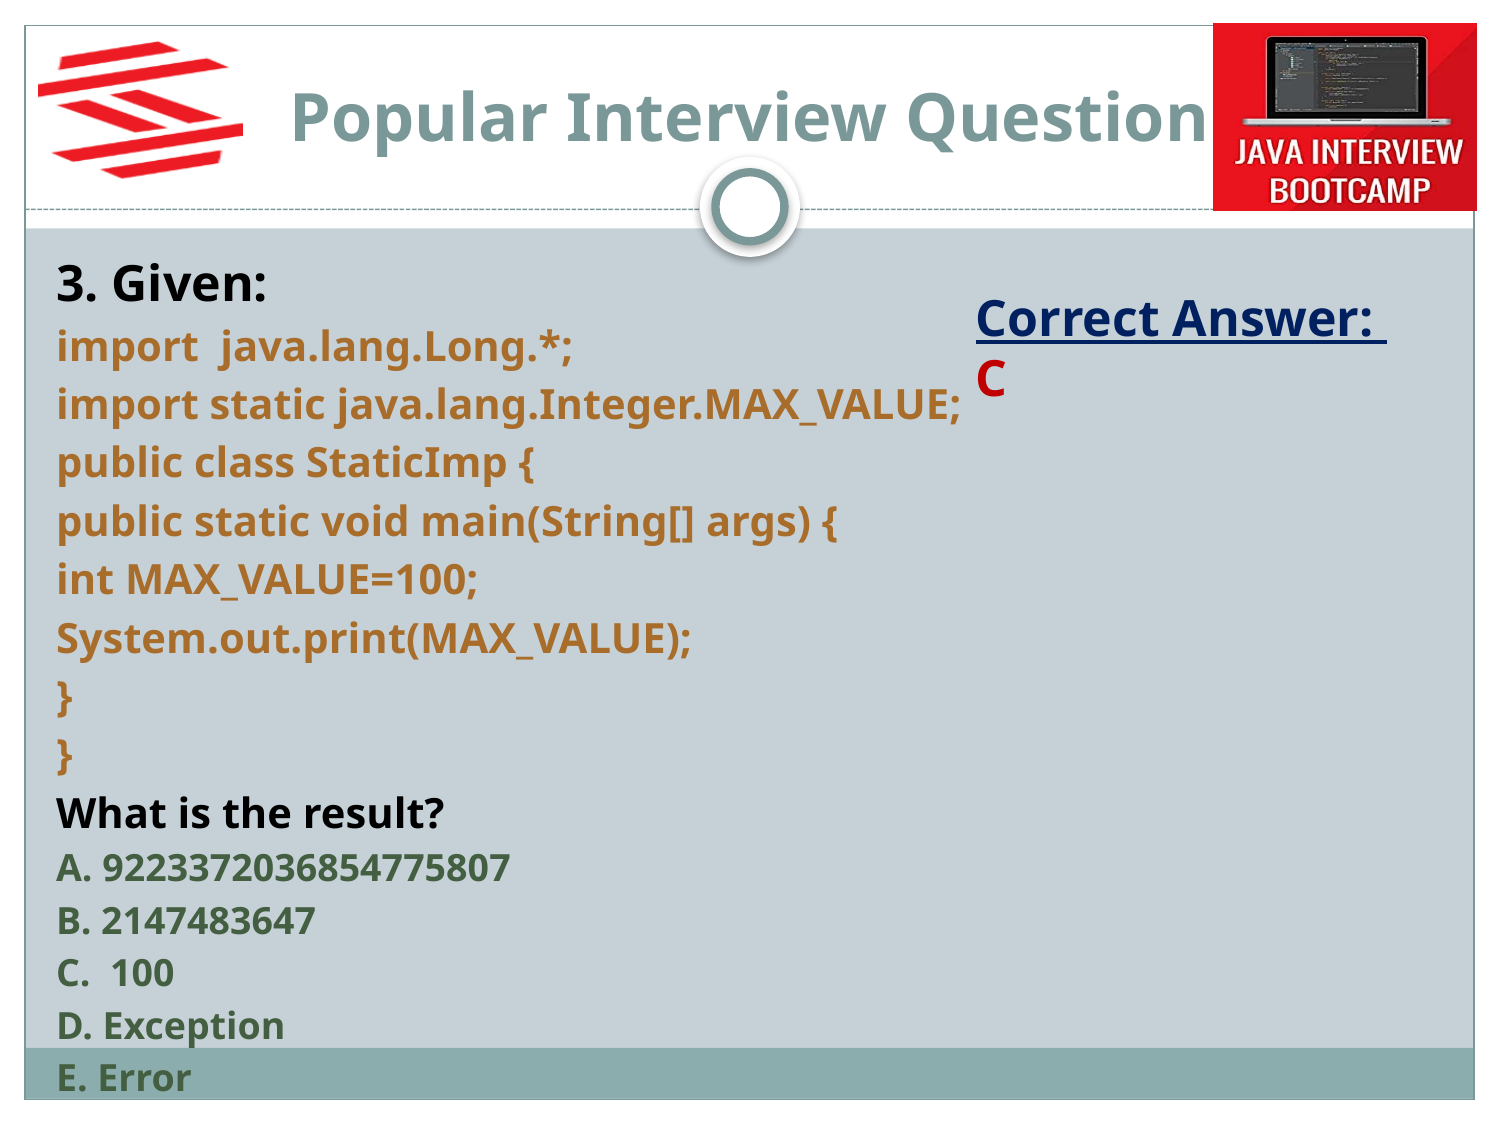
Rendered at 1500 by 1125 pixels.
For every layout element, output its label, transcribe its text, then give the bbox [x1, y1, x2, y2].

title Popular Interview Question [237, 37, 1206, 162]
picture [1213, 23, 1477, 212]
text_box Correct Answer: C [960, 234, 1445, 460]
list 3. Given: import java.lang.Long.*; import static java.lang.Integer.MAX_VALUE; public class StaticImp { public static void main(String[] args) { int MAX_VALUE=100; System.out.print(MAX_VALUE); } } What is the result? A. 9223372036854775807 B. 2147483647 C. 100 D. Exception E. Error [41, 243, 1471, 1125]
picture [37, 40, 243, 185]
